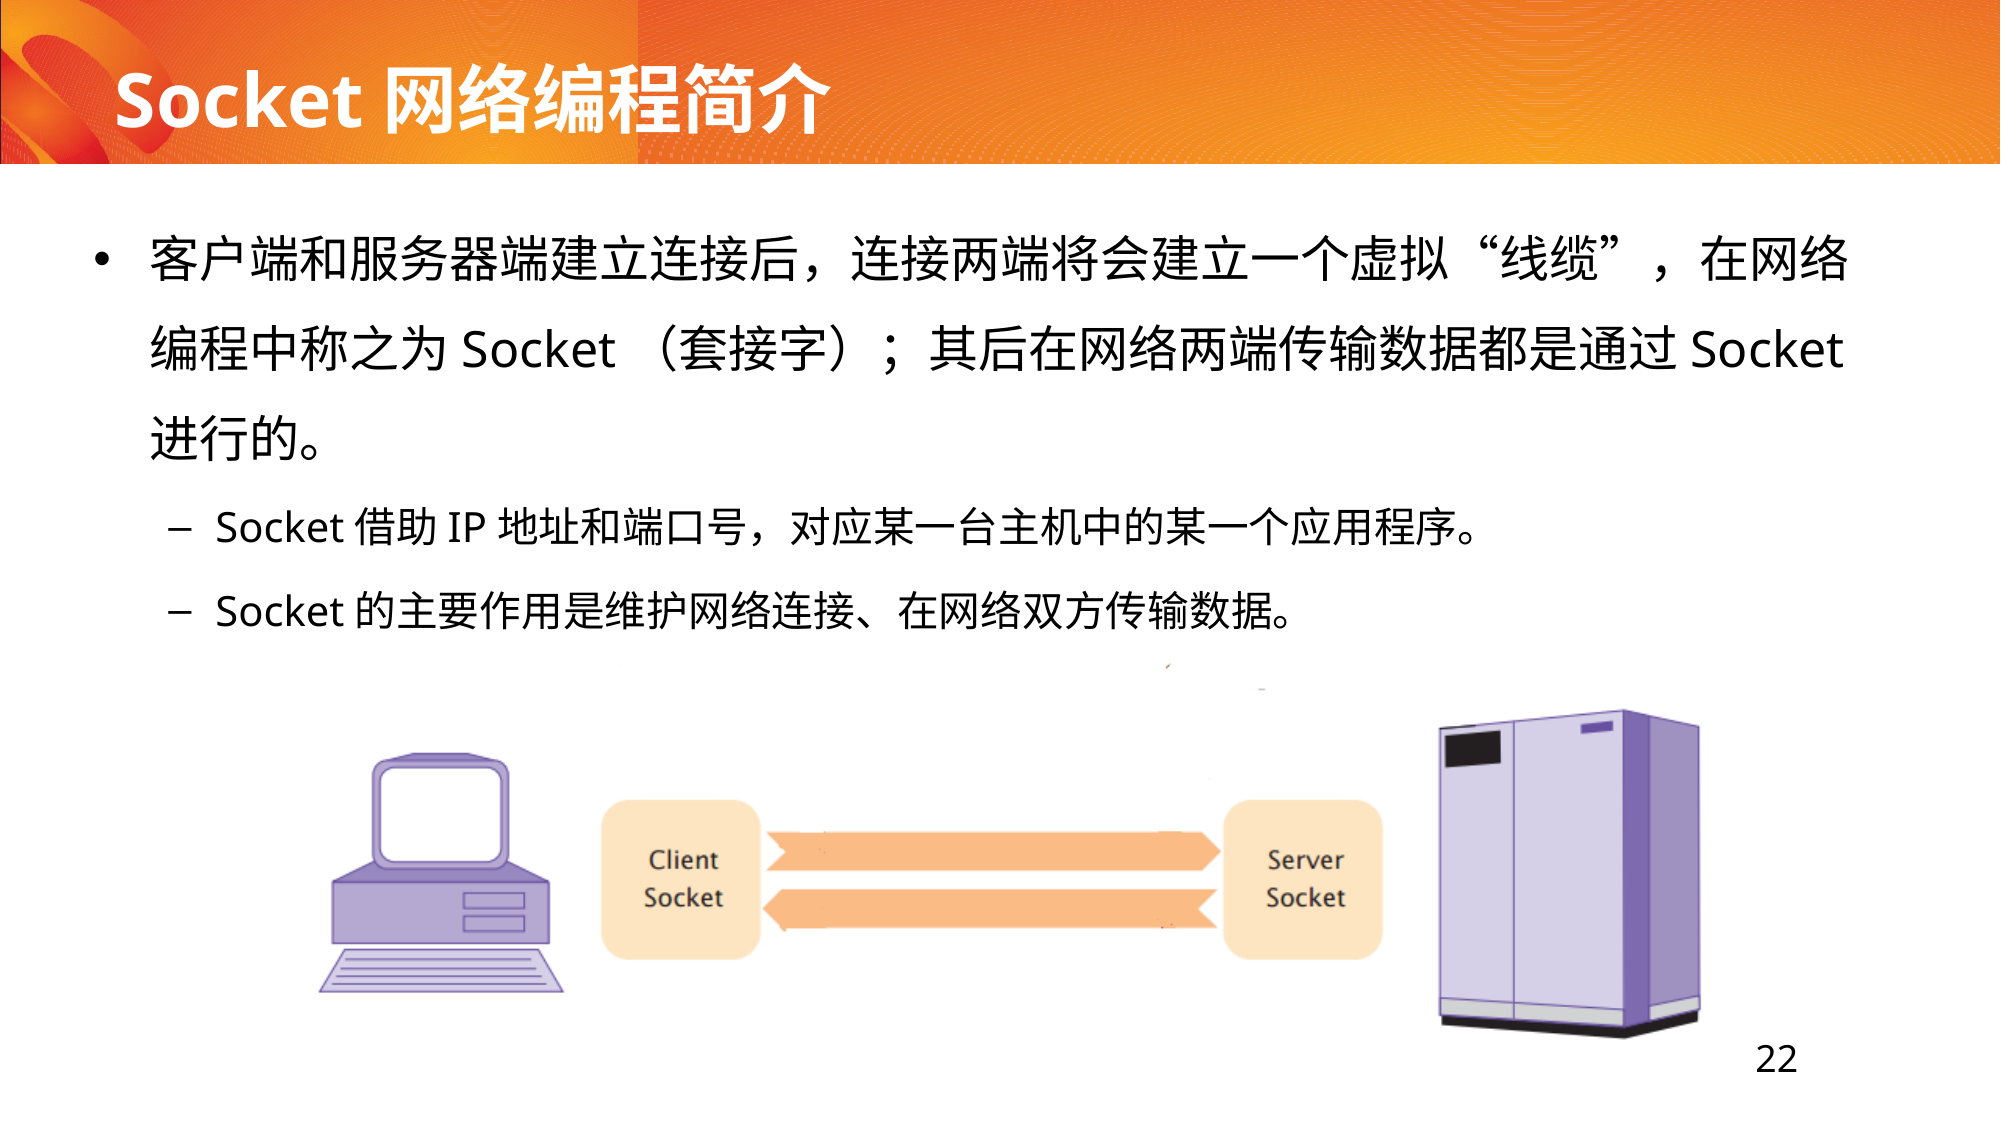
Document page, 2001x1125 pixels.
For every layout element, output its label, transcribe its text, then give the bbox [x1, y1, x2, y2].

title Socket网络编程简介 [99, 45, 1900, 167]
picture [0, 0, 2000, 164]
list 客户端和服务器端建立连接后，连接两端将会建立一个虚拟“线缆”，在网络编程中称之为Socket（套接字）；其后在网络两端传输数据都是通过Socket进行的。 Socket借助IP地址和端口号，对应某一台主机中的某一个应用程序。 Socket的主要作用是维护网络连接、在网络双方传输数据。 [78, 190, 1900, 1005]
picture [297, 656, 1723, 1054]
